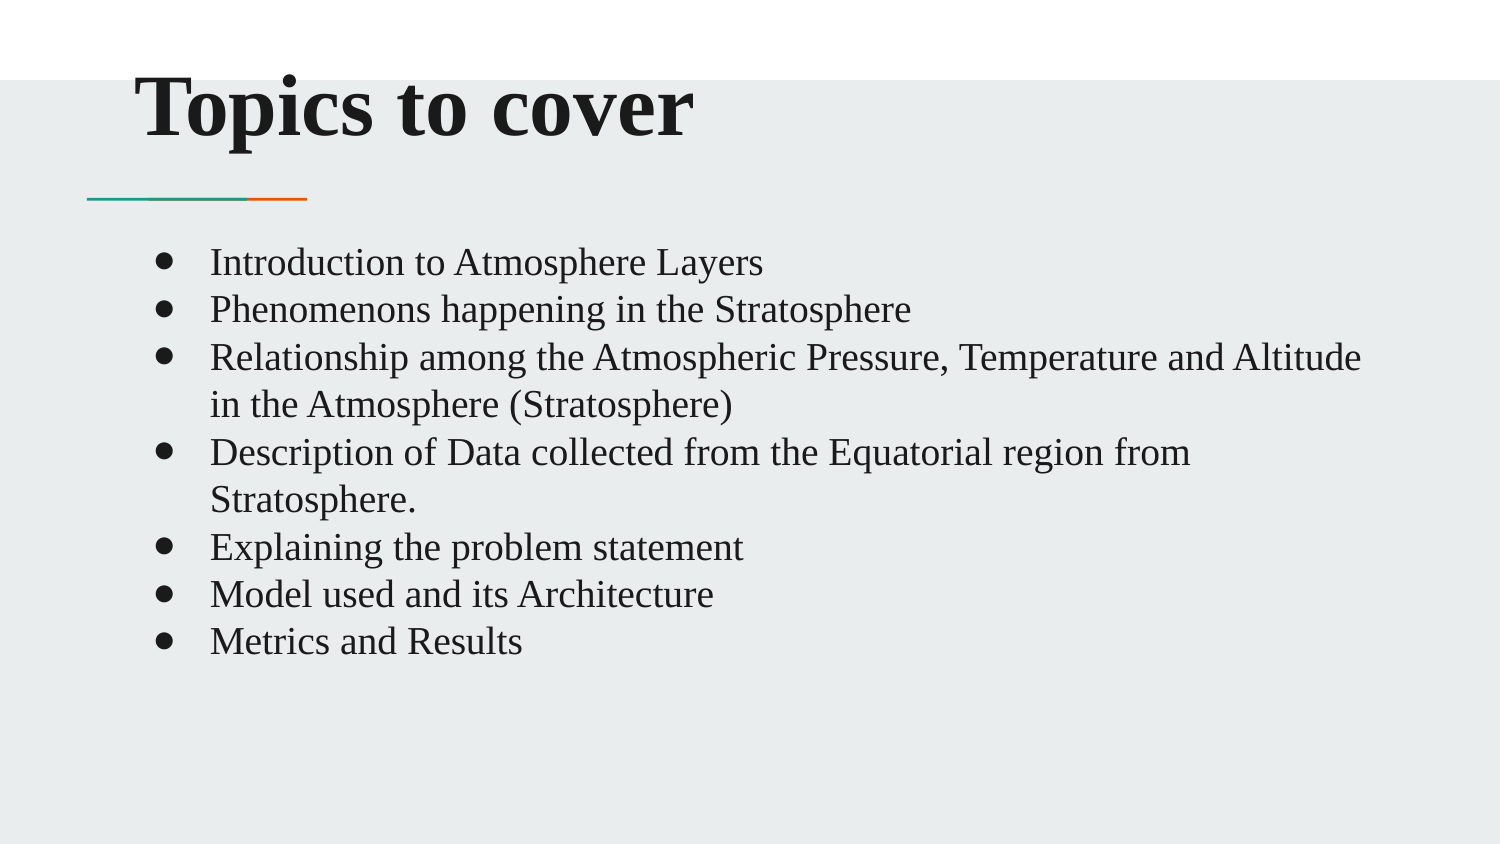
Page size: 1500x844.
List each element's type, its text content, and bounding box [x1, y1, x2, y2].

subtitle Introduction to Atmosphere Layers Phenomenons happening in the Stratosphere Relationship among the Atmospheric Pressure, Temperature and Altitude in the Atmosphere (Stratosphere) Description of Data collected from the Equatorial region from Stratosphere. Explaining the problem statement Model used and its Architecture Metrics and Results [119, 220, 1381, 823]
title Topics to cover [119, 42, 1381, 177]
